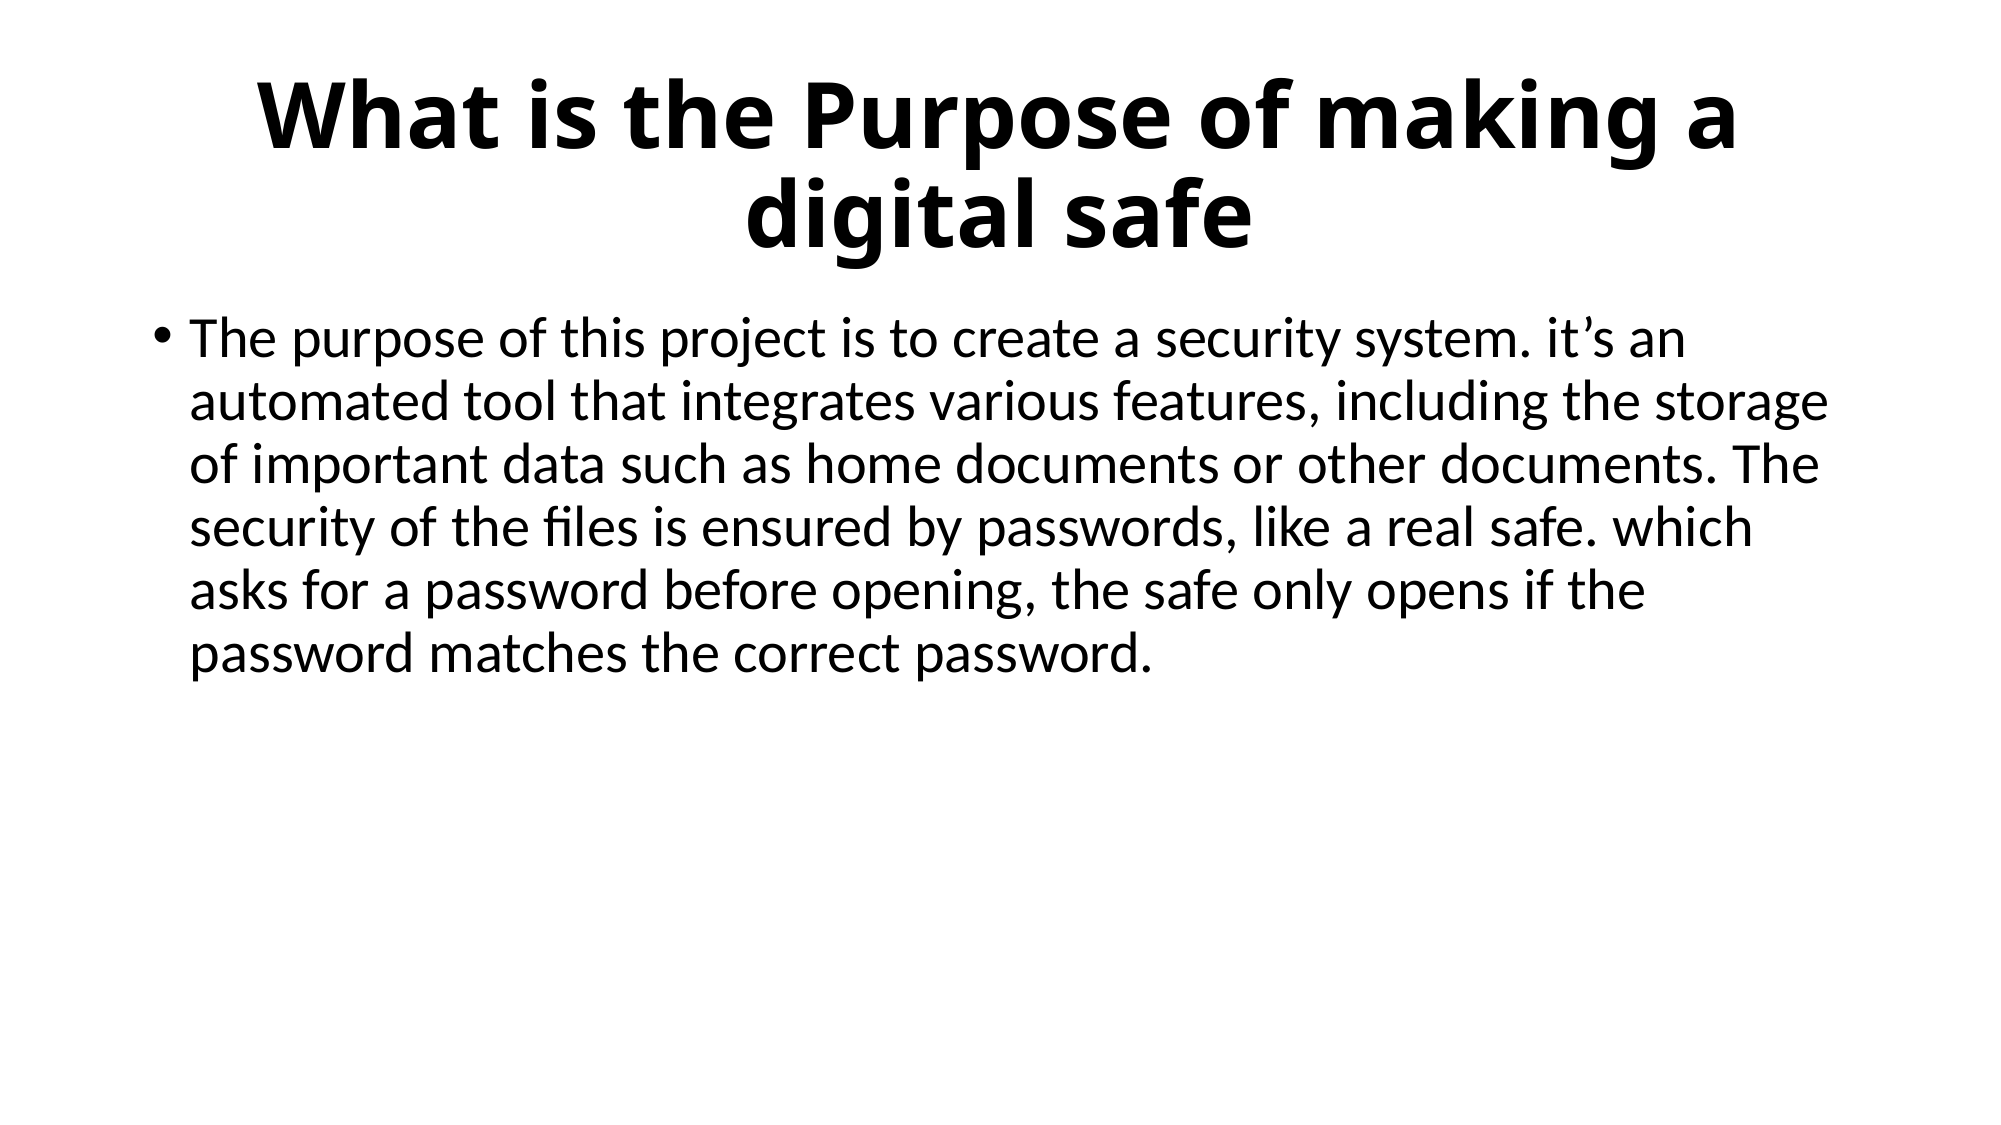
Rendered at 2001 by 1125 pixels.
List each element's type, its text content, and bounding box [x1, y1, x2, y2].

list The purpose of this project is to create a security system. it’s an automated tool that integrates various features, including the storage of important data such as home documents or other documents. The security of the files is ensured by passwords, like a real safe. which asks for a password before opening, the safe only opens if the password matches the correct password. [137, 299, 1863, 1014]
title What is the Purpose of making a digital safe [137, 59, 1863, 278]
